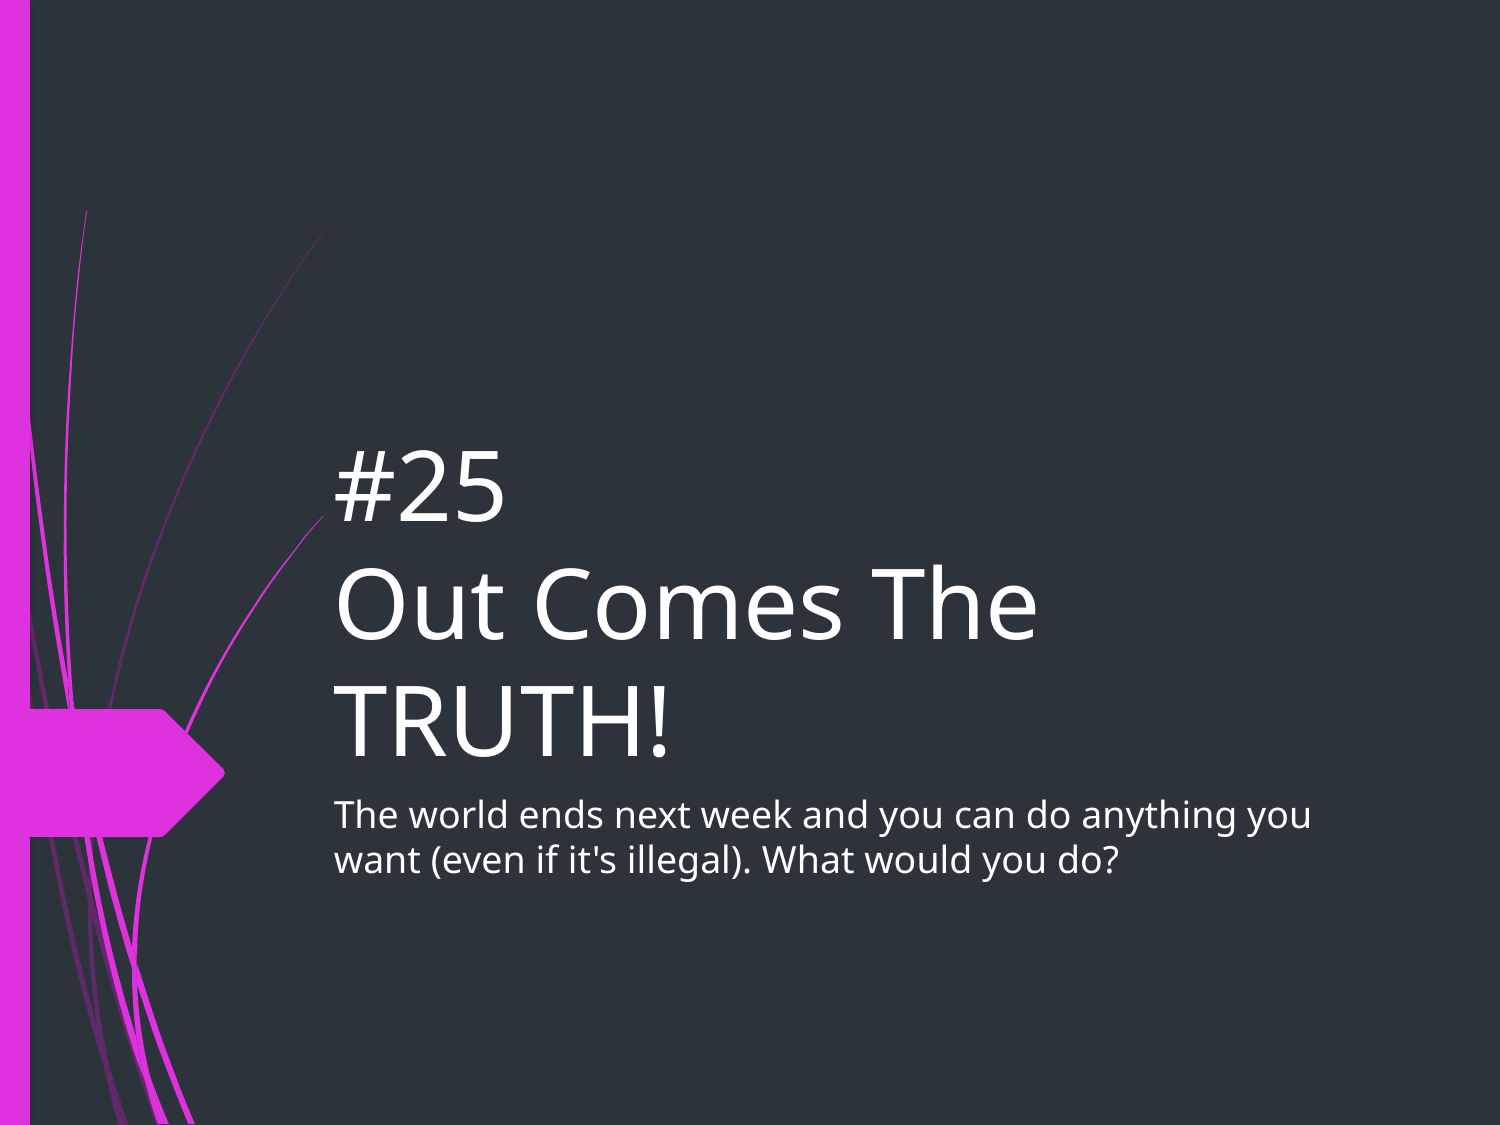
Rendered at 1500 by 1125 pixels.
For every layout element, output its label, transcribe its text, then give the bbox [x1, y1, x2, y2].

title #25 Out Comes The TRUTH! [318, 412, 1402, 783]
subtitle The world ends next week and you can do anything you want (even if it's illegal). What would you do? [318, 783, 1402, 969]
